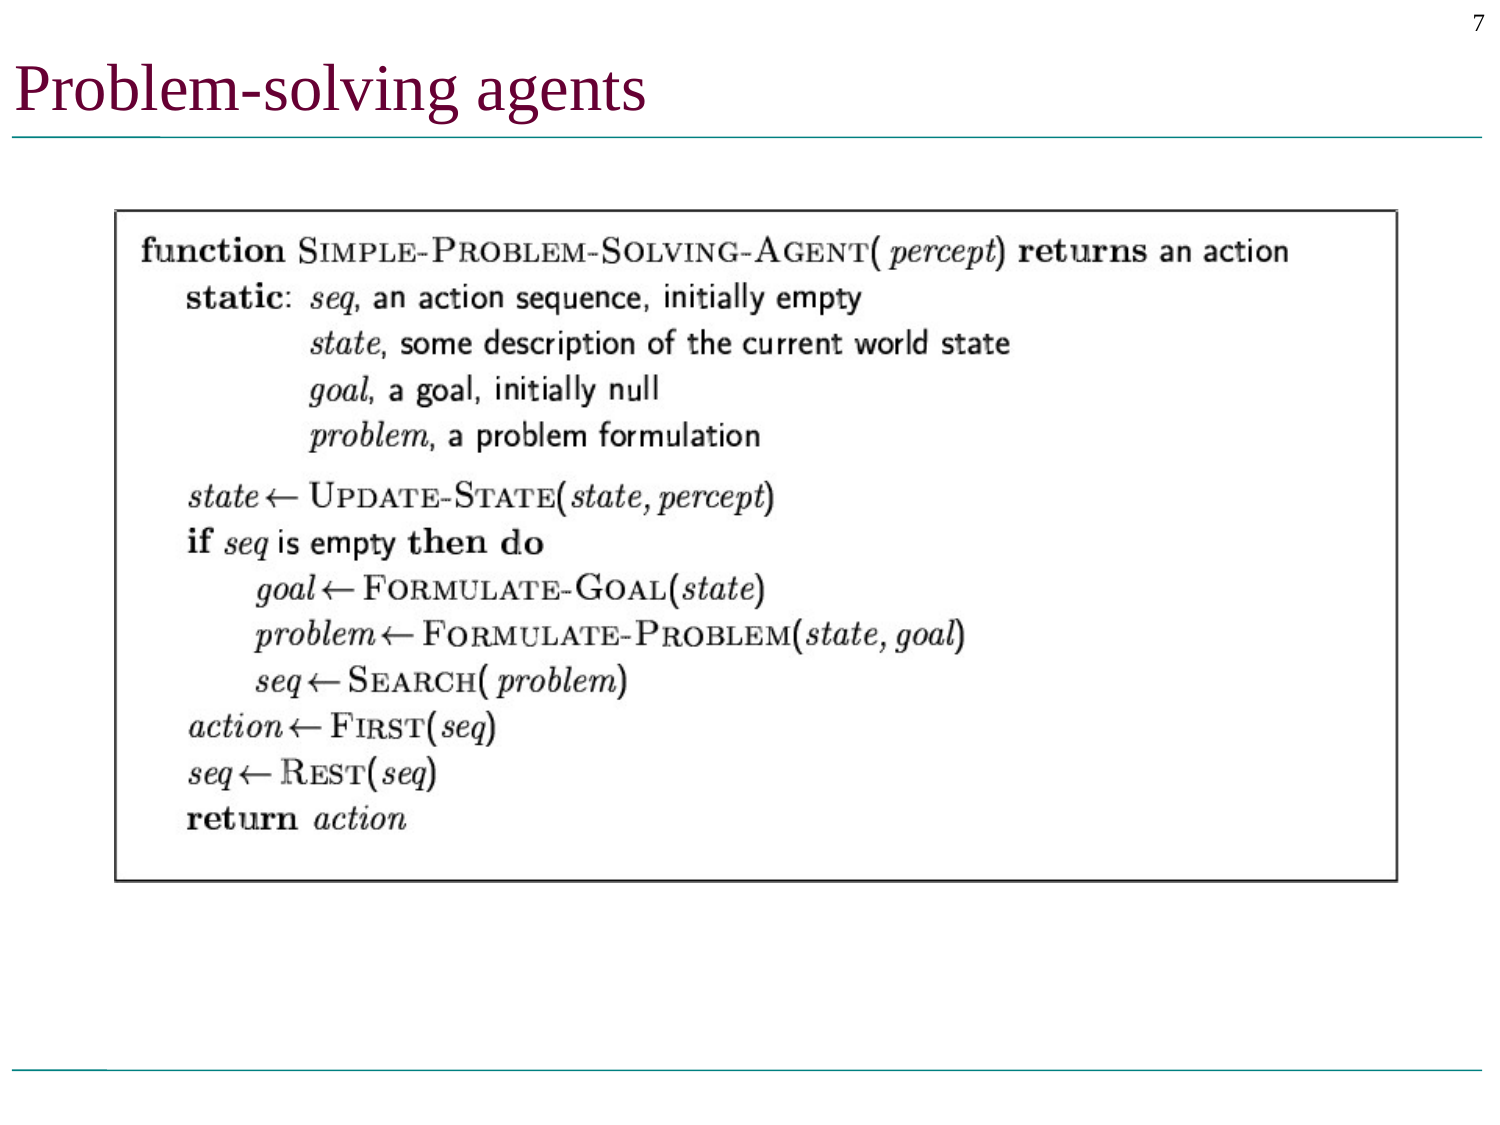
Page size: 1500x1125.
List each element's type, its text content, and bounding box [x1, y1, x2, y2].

text_box [114, 209, 1399, 883]
text_box 7 [1470, 4, 1488, 37]
title Problem-solving agents [12, 42, 649, 233]
